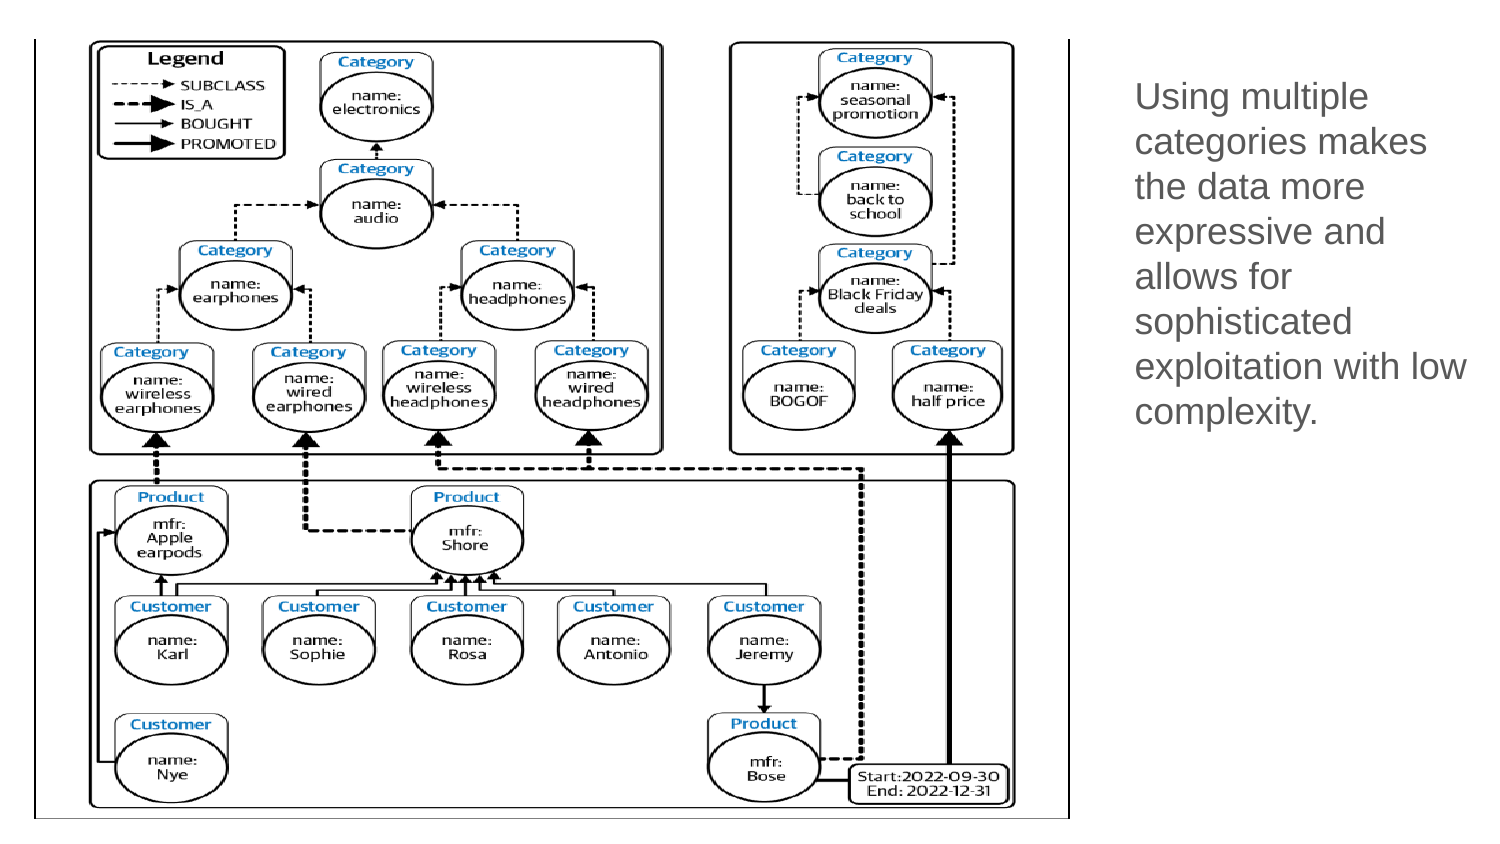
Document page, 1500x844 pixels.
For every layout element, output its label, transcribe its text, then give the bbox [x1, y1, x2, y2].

picture [24, 39, 1114, 819]
text_box Using multiple categories makes the data more expressive and allows for sophisticated exploitation with low complexity. [1119, 56, 1485, 435]
